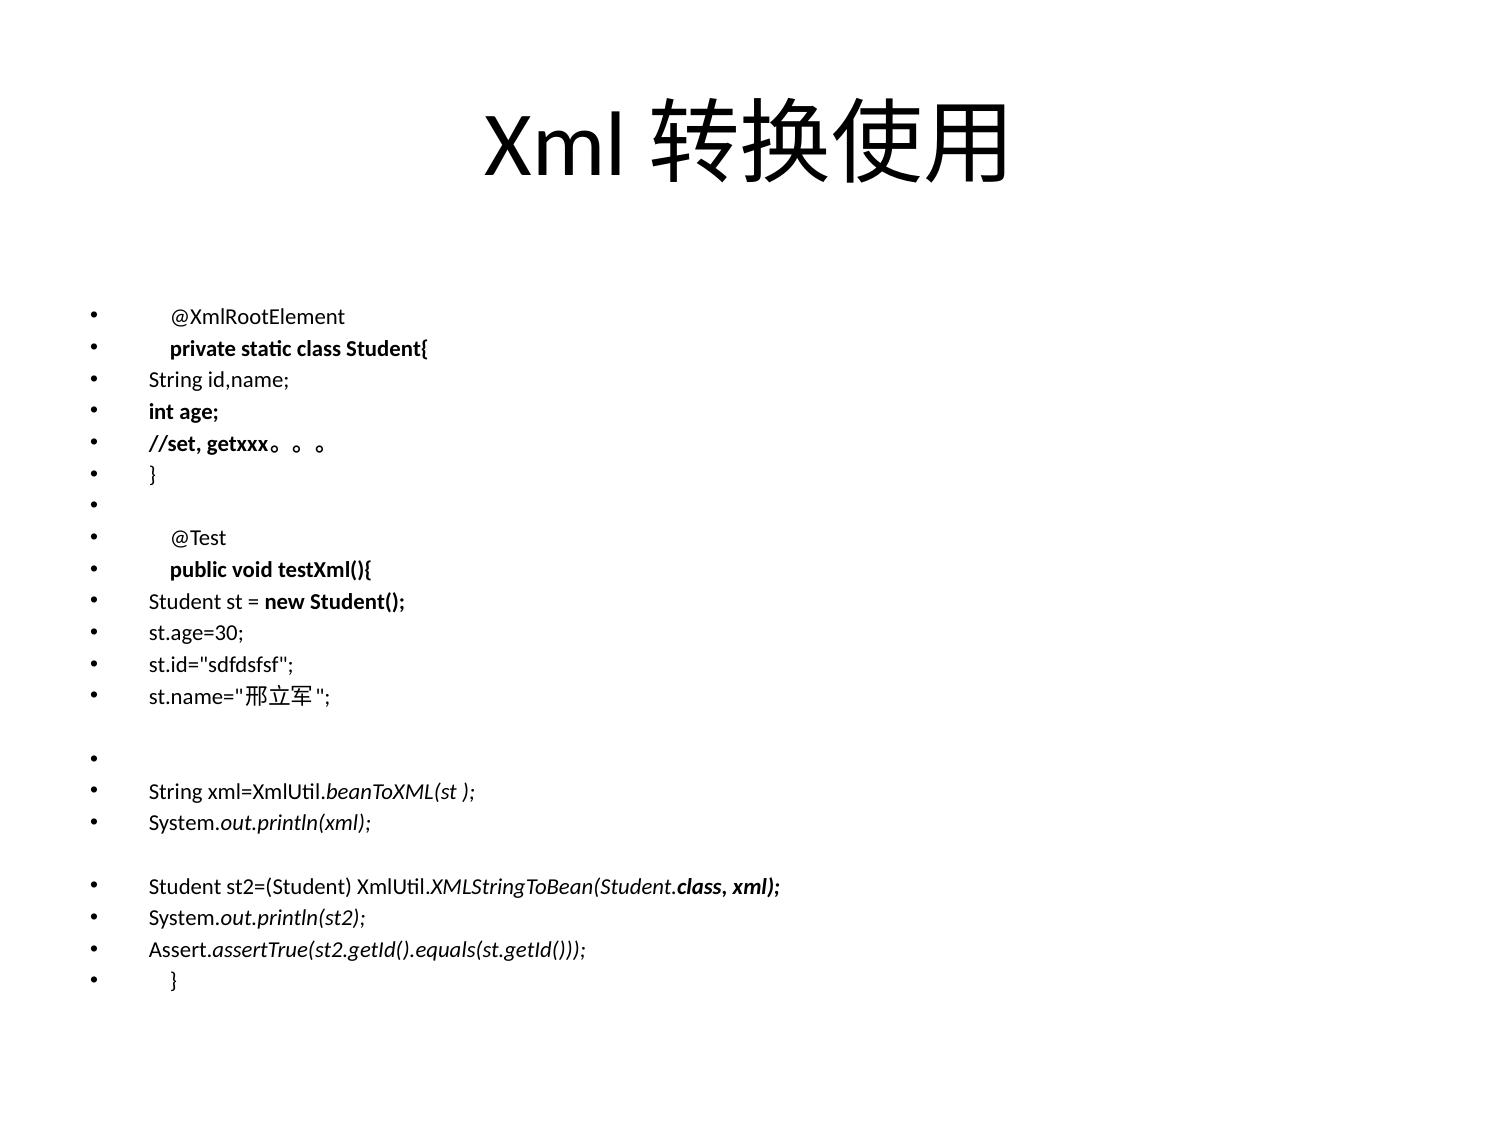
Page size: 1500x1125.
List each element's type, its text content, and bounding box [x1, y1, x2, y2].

title Xml转换使用 [75, 45, 1425, 233]
list @XmlRootElement private static class Student{ String id,name; int age; //set, getxxx。。。 } @Test public void testXml(){ Student st = new Student(); st.age=30; st.id="sdfdsfsf"; st.name="邢立军"; String xml=XmlUtil.beanToXML(st ); System.out.println(xml); Student st2=(Student) XmlUtil.XMLStringToBean(Student.class, xml); System.out.println(st2); Assert.assertTrue(st2.getId().equals(st.getId())); } [75, 262, 1425, 1005]
